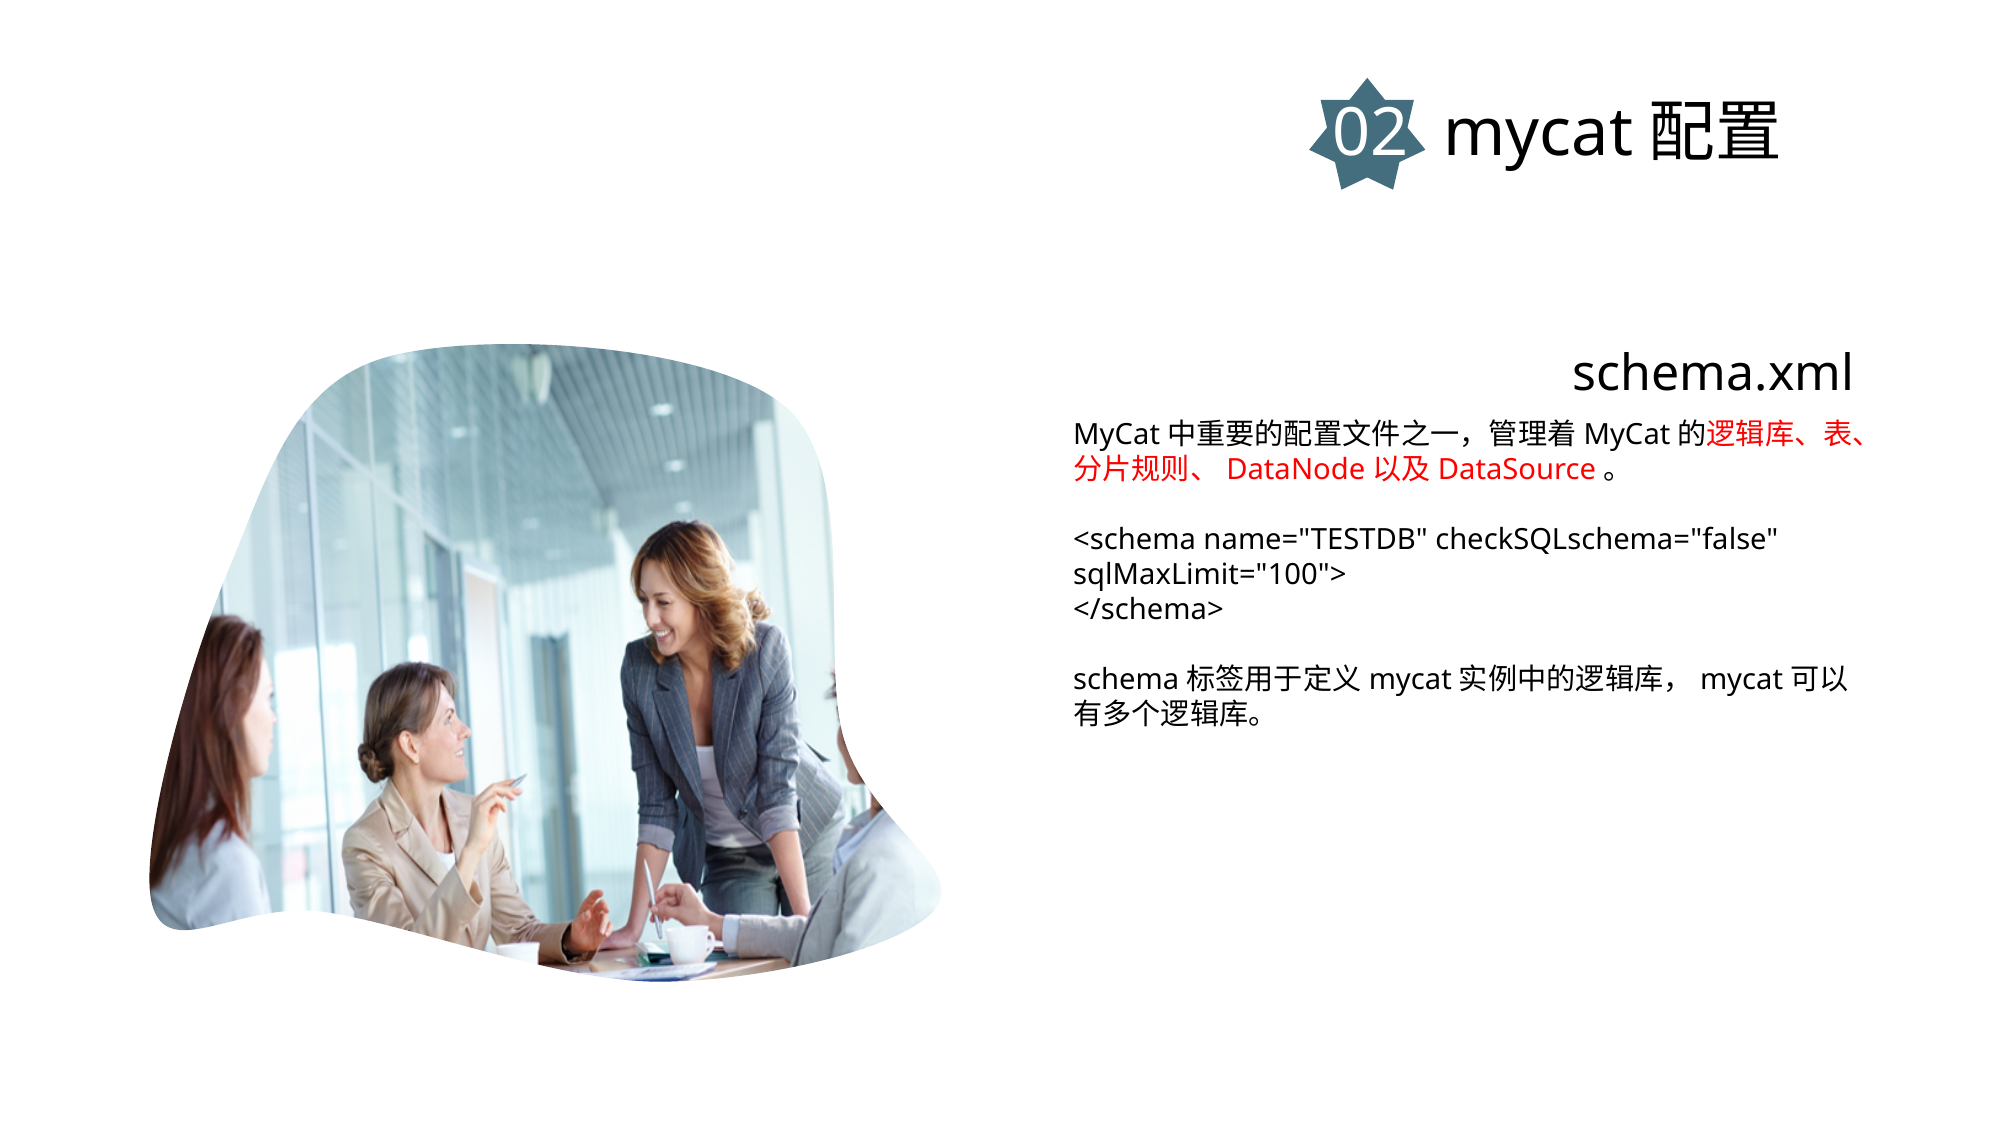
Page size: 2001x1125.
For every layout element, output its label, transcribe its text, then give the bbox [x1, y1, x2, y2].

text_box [1309, 77, 1870, 190]
text_box MyCat中重要的配置文件之一，管理着MyCat的逻辑库、表、分片规则、DataNode以及DataSource。 <schema name="TESTDB" checkSQLschema="false" sqlMaxLimit="100"> </schema> schema标签用于定义mycat实例中的逻辑库，mycat可以有多个逻辑库。 [1058, 408, 1870, 773]
text_box schema.xml [1538, 318, 1870, 408]
text_box [148, 342, 943, 983]
